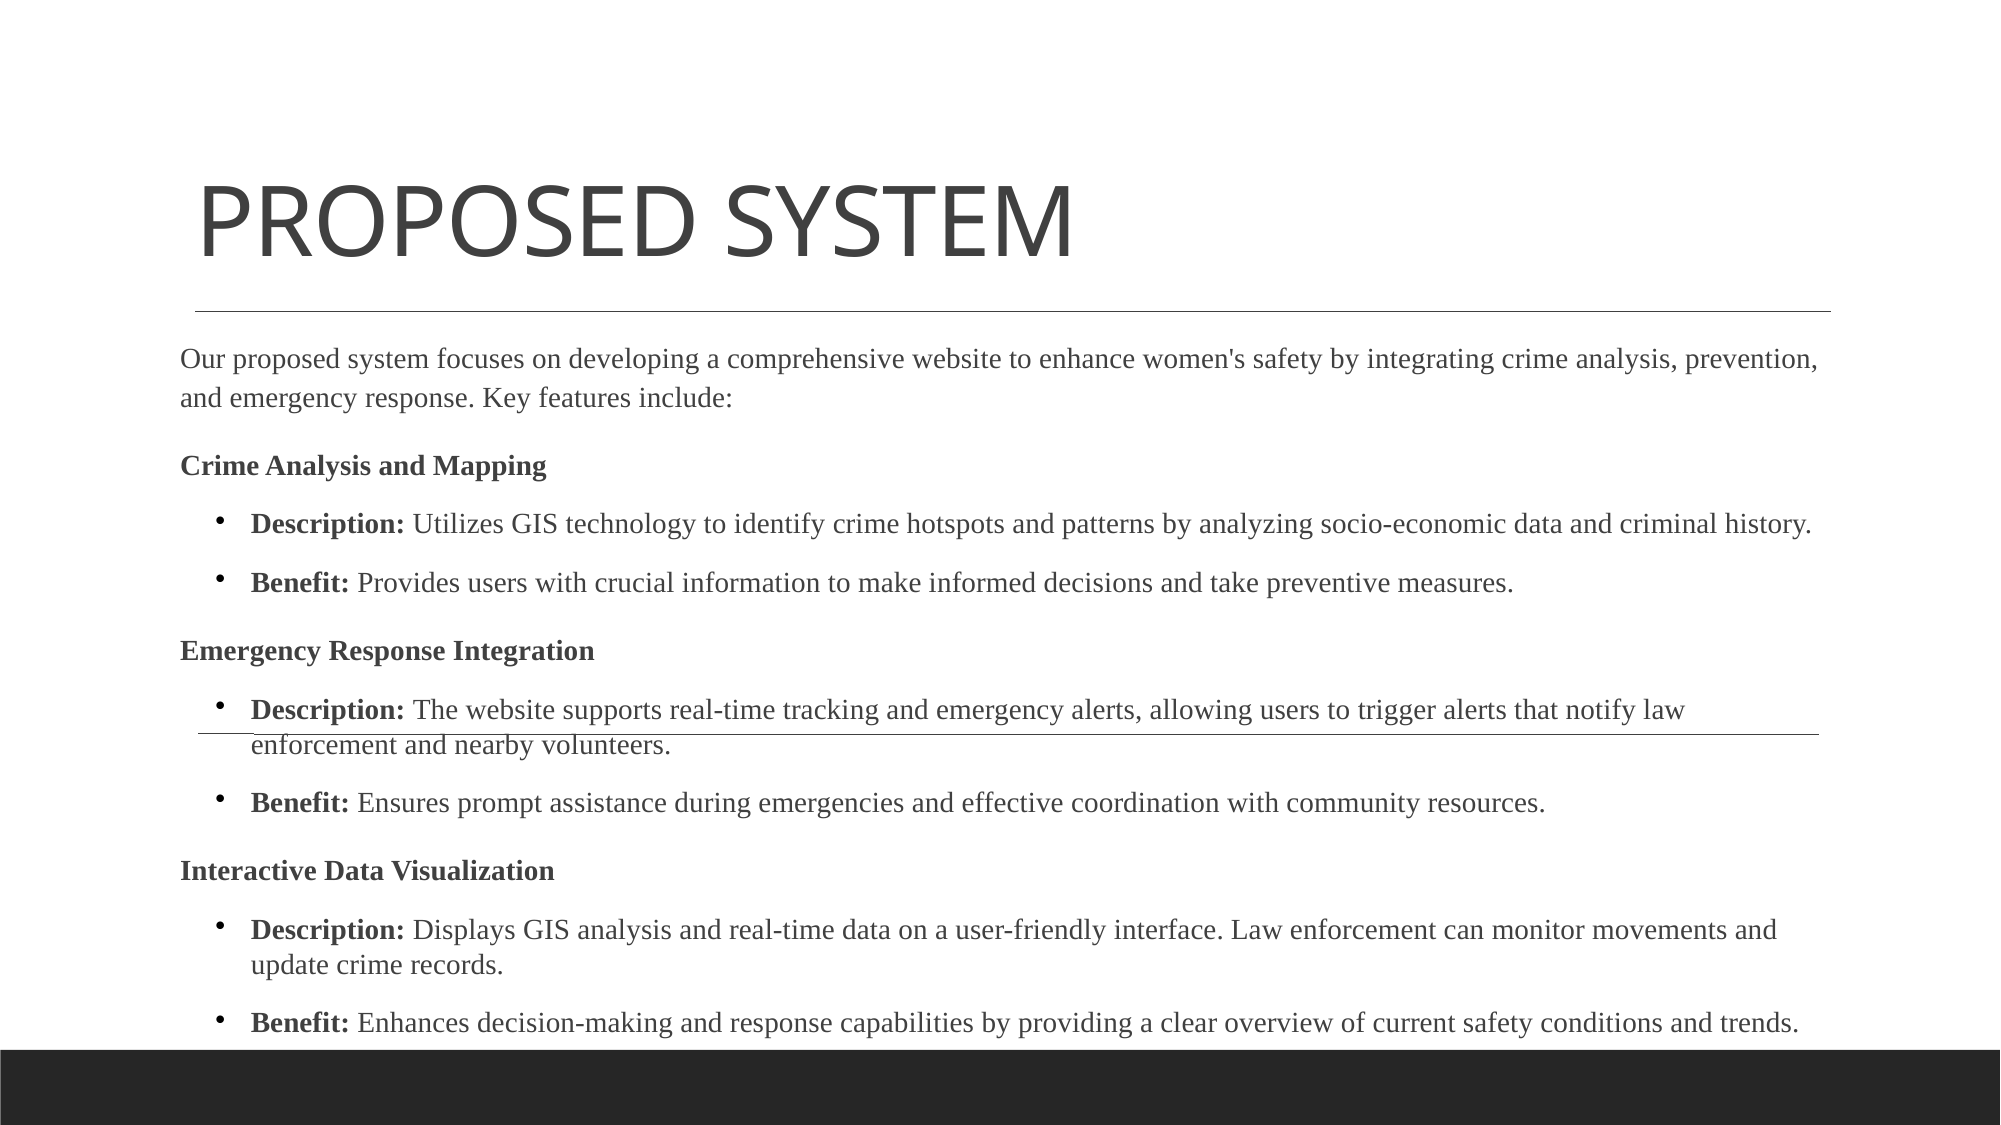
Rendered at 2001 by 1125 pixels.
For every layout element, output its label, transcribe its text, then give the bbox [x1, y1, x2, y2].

text_box Our proposed system focuses on developing a comprehensive website to enhance women's safety by integrating crime analysis, prevention, and emergency response. Key features include: Crime Analysis and Mapping Description: Utilizes GIS technology to identify crime hotspots and patterns by analyzing socio-economic data and criminal history. Benefit: Provides users with crucial information to make informed decisions and take preventive measures. Emergency Response Integration Description: The website supports real-time tracking and emergency alerts, allowing users to trigger alerts that notify law enforcement and nearby volunteers. Benefit: Ensures prompt assistance during emergencies and effective coordination with community resources. Interactive Data Visualization Description: Displays GIS analysis and real-time data on a user-friendly interface. Law enforcement can monitor movements and update crime records. Benefit: Enhances decision-making and response capabilities by providing a clear overview of current safety conditions and trends. [180, 328, 1830, 946]
title PROPOSED SYSTEM [180, 47, 1830, 285]
